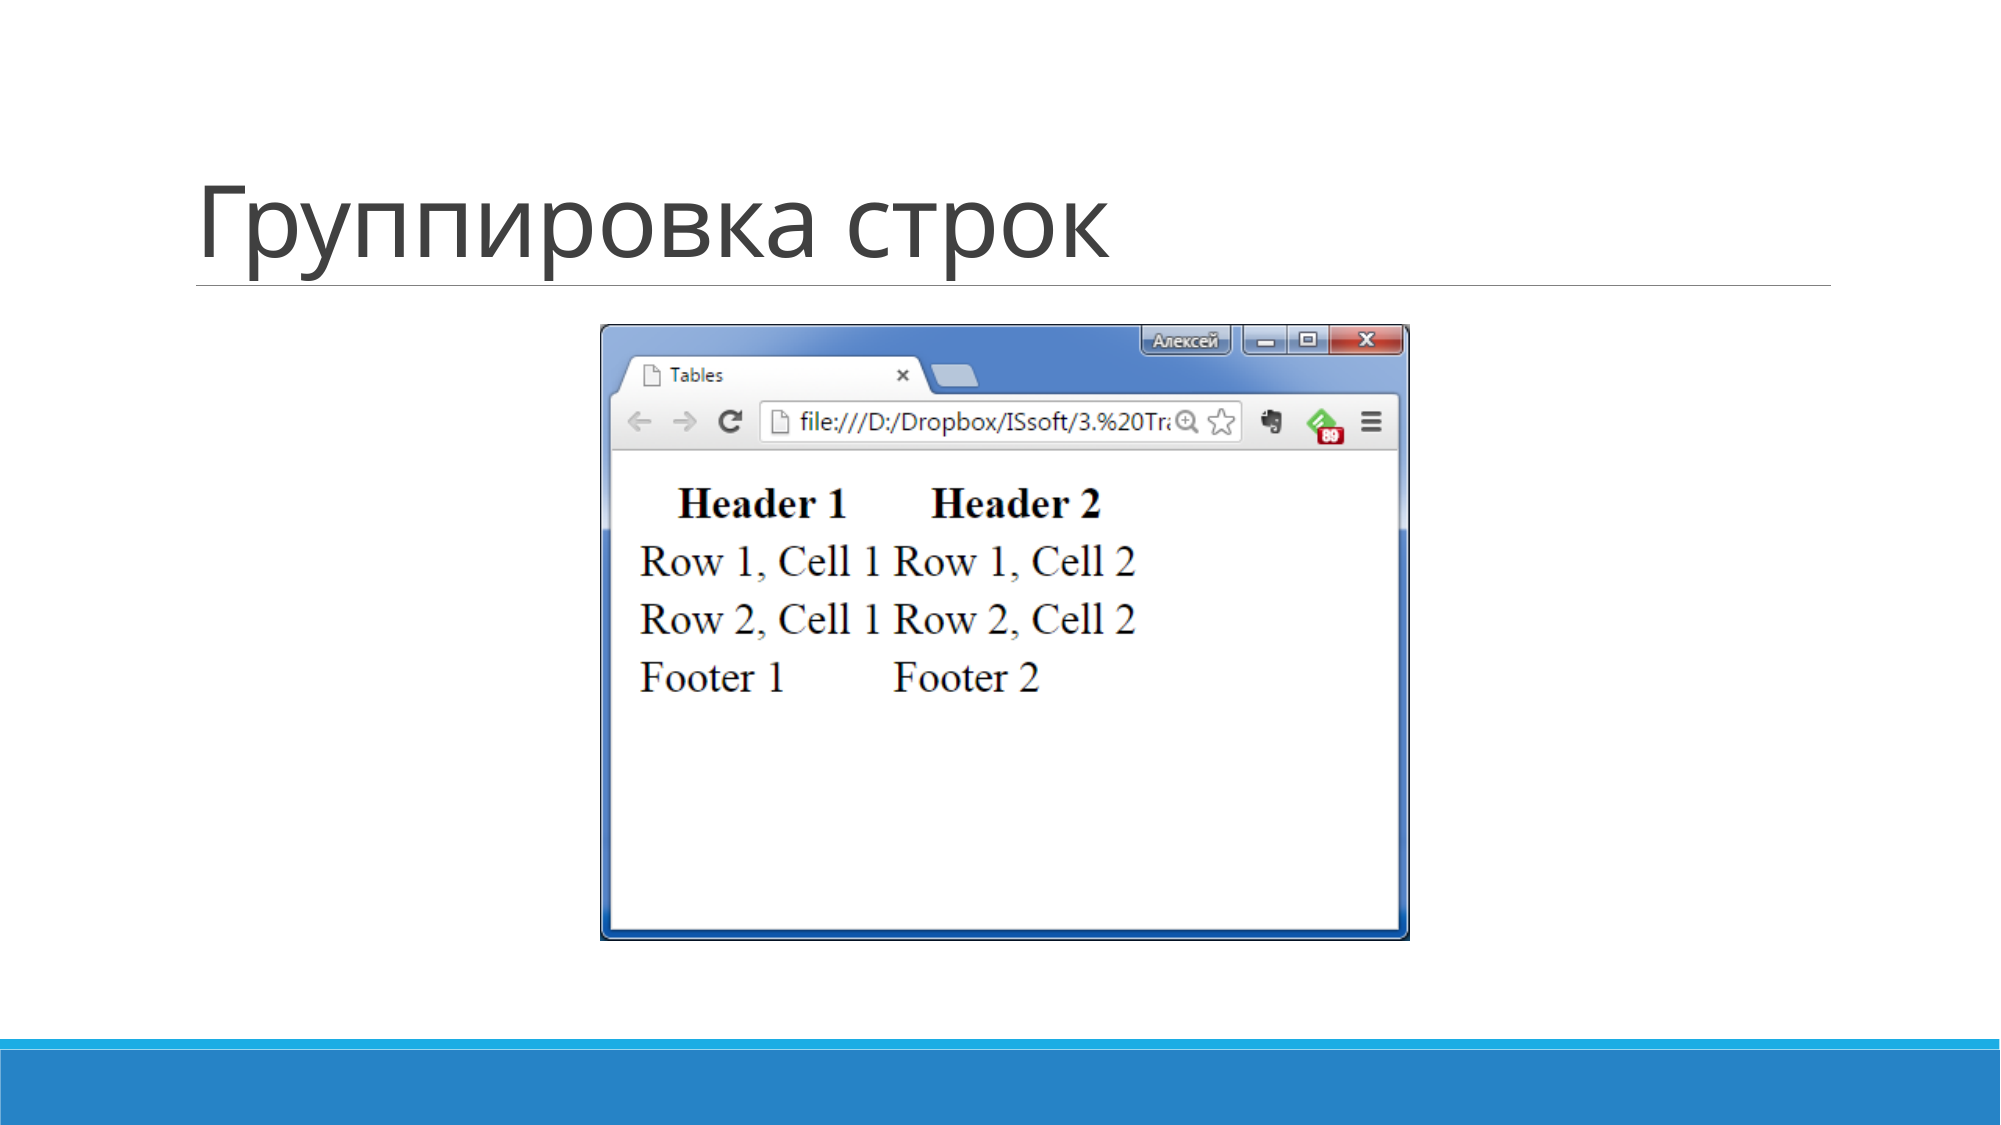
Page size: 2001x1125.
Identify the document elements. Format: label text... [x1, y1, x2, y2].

title Группировка строк [180, 47, 1830, 285]
picture [599, 324, 1411, 942]
